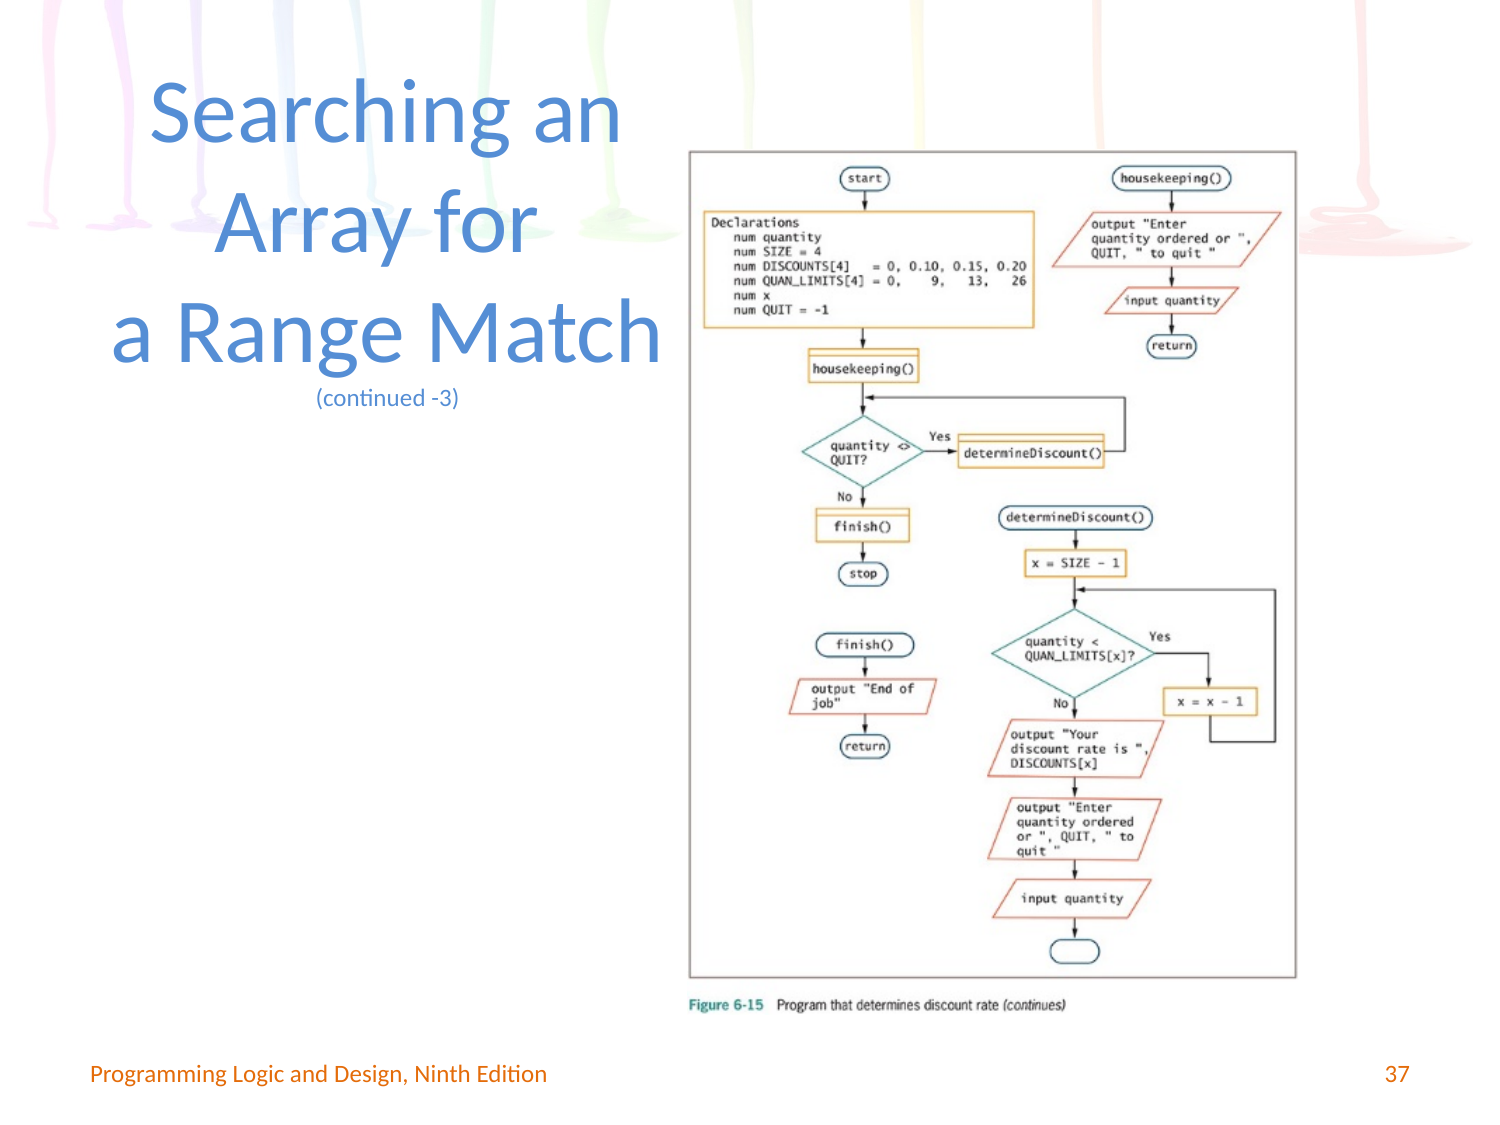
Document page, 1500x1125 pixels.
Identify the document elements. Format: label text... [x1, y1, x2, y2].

footer Programming Logic and Design, Ninth Edition [75, 1042, 988, 1103]
title Searching an Array for a Range Match (continued -3) [87, 24, 688, 438]
picture [0, 0, 1500, 1016]
slide_number 37 [1074, 1042, 1425, 1103]
